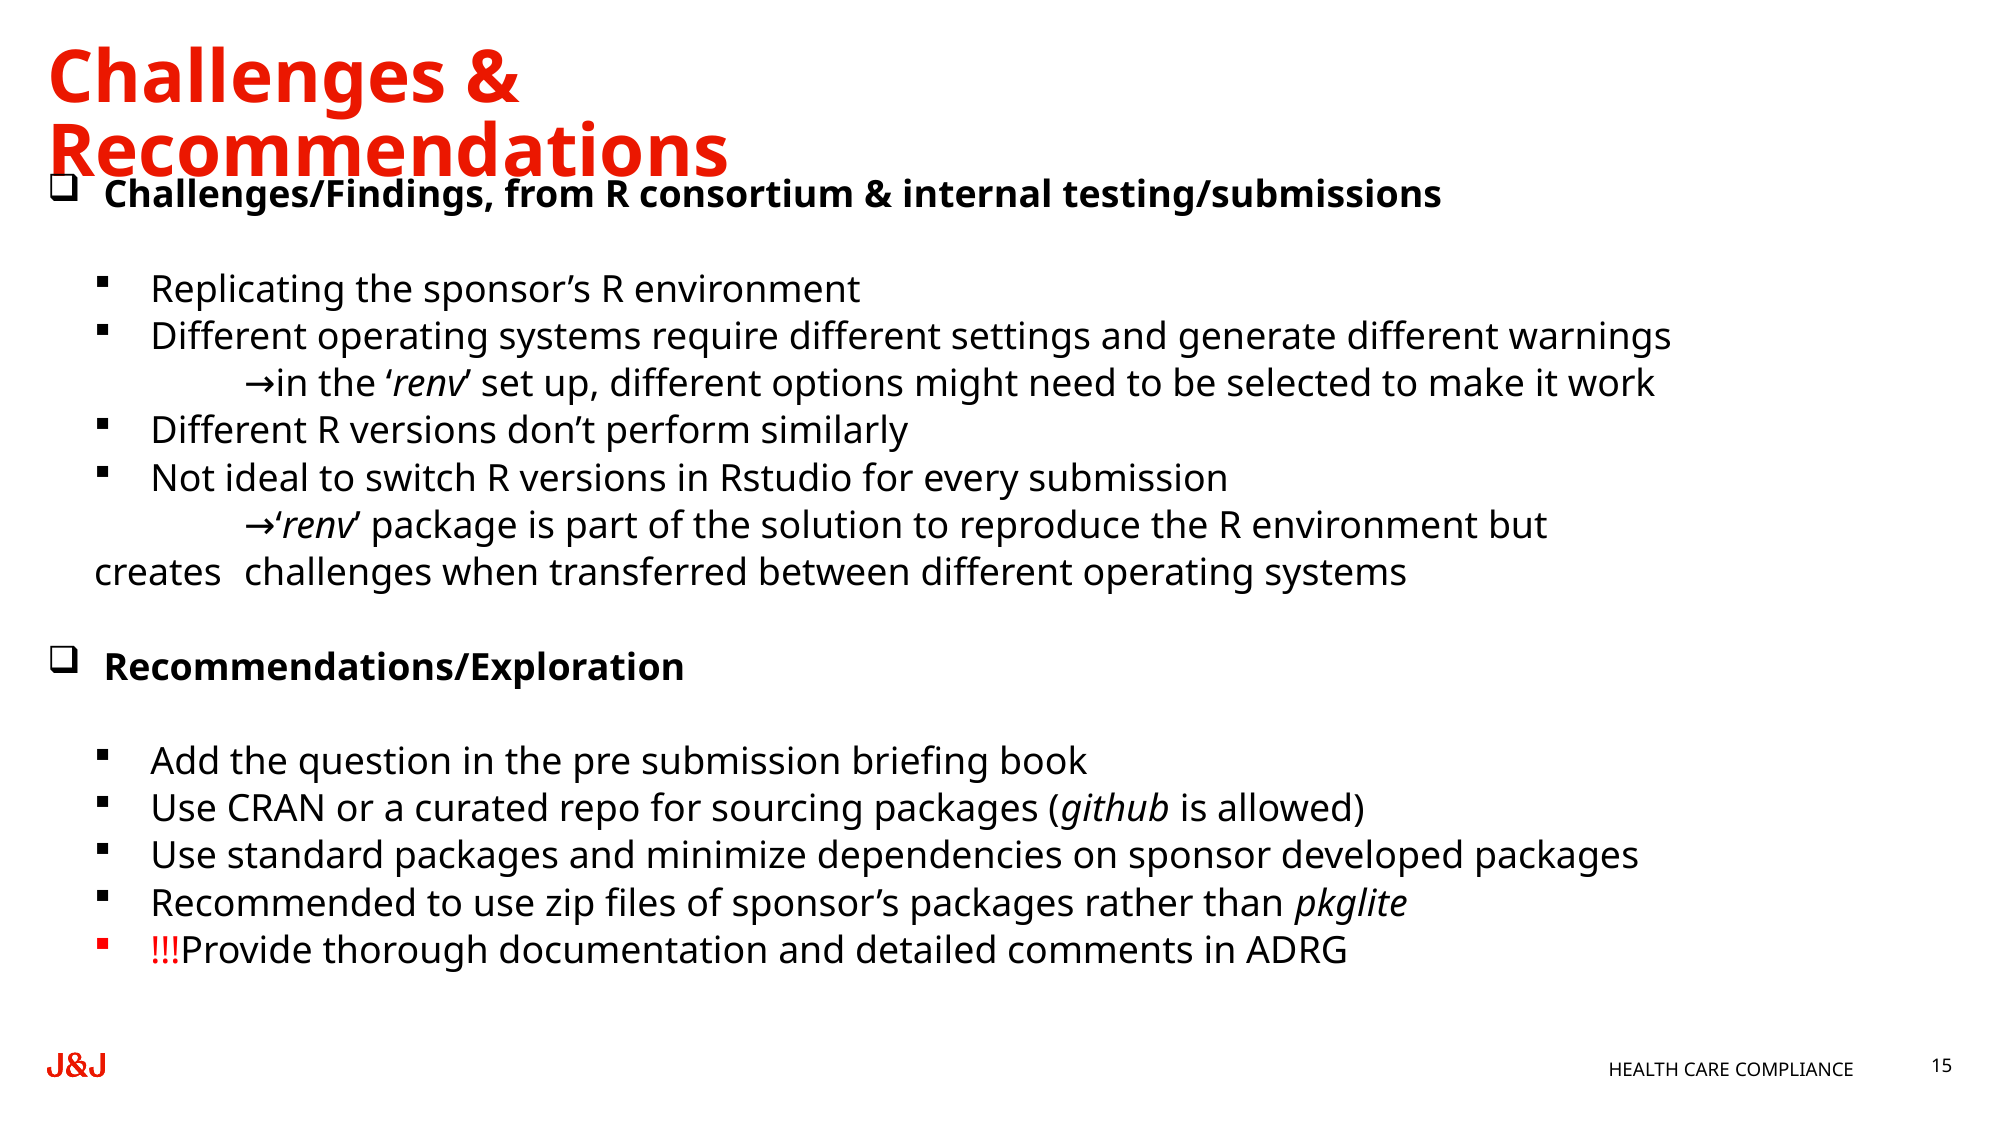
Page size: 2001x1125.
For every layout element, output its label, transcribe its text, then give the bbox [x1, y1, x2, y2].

title Challenges & Recommendations [47, 43, 1149, 120]
slide_number 15 [1907, 1052, 1953, 1078]
subtitle Challenges/Findings, from R consortium & internal testing/submissions Replicating the sponsor’s R environment Different operating systems require different settings and generate different warnings →in the ‘renv’ set up, different options might need to be selected to make it work Different R versions don’t perform similarly Not ideal to switch R versions in Rstudio for every submission →‘renv’ package is part of the solution to reproduce the R environment but creates challenges when transferred between different operating systems Recommendations/Exploration Add the question in the pre submission briefing book Use CRAN or a curated repo for sourcing packages (github is allowed) Use standard packages and minimize dependencies on sponsor developed packages Recommended to use zip files of sponsor’s packages rather than pkglite !!!Provide thorough documentation and detailed comments in ADRG [47, 122, 1675, 1124]
